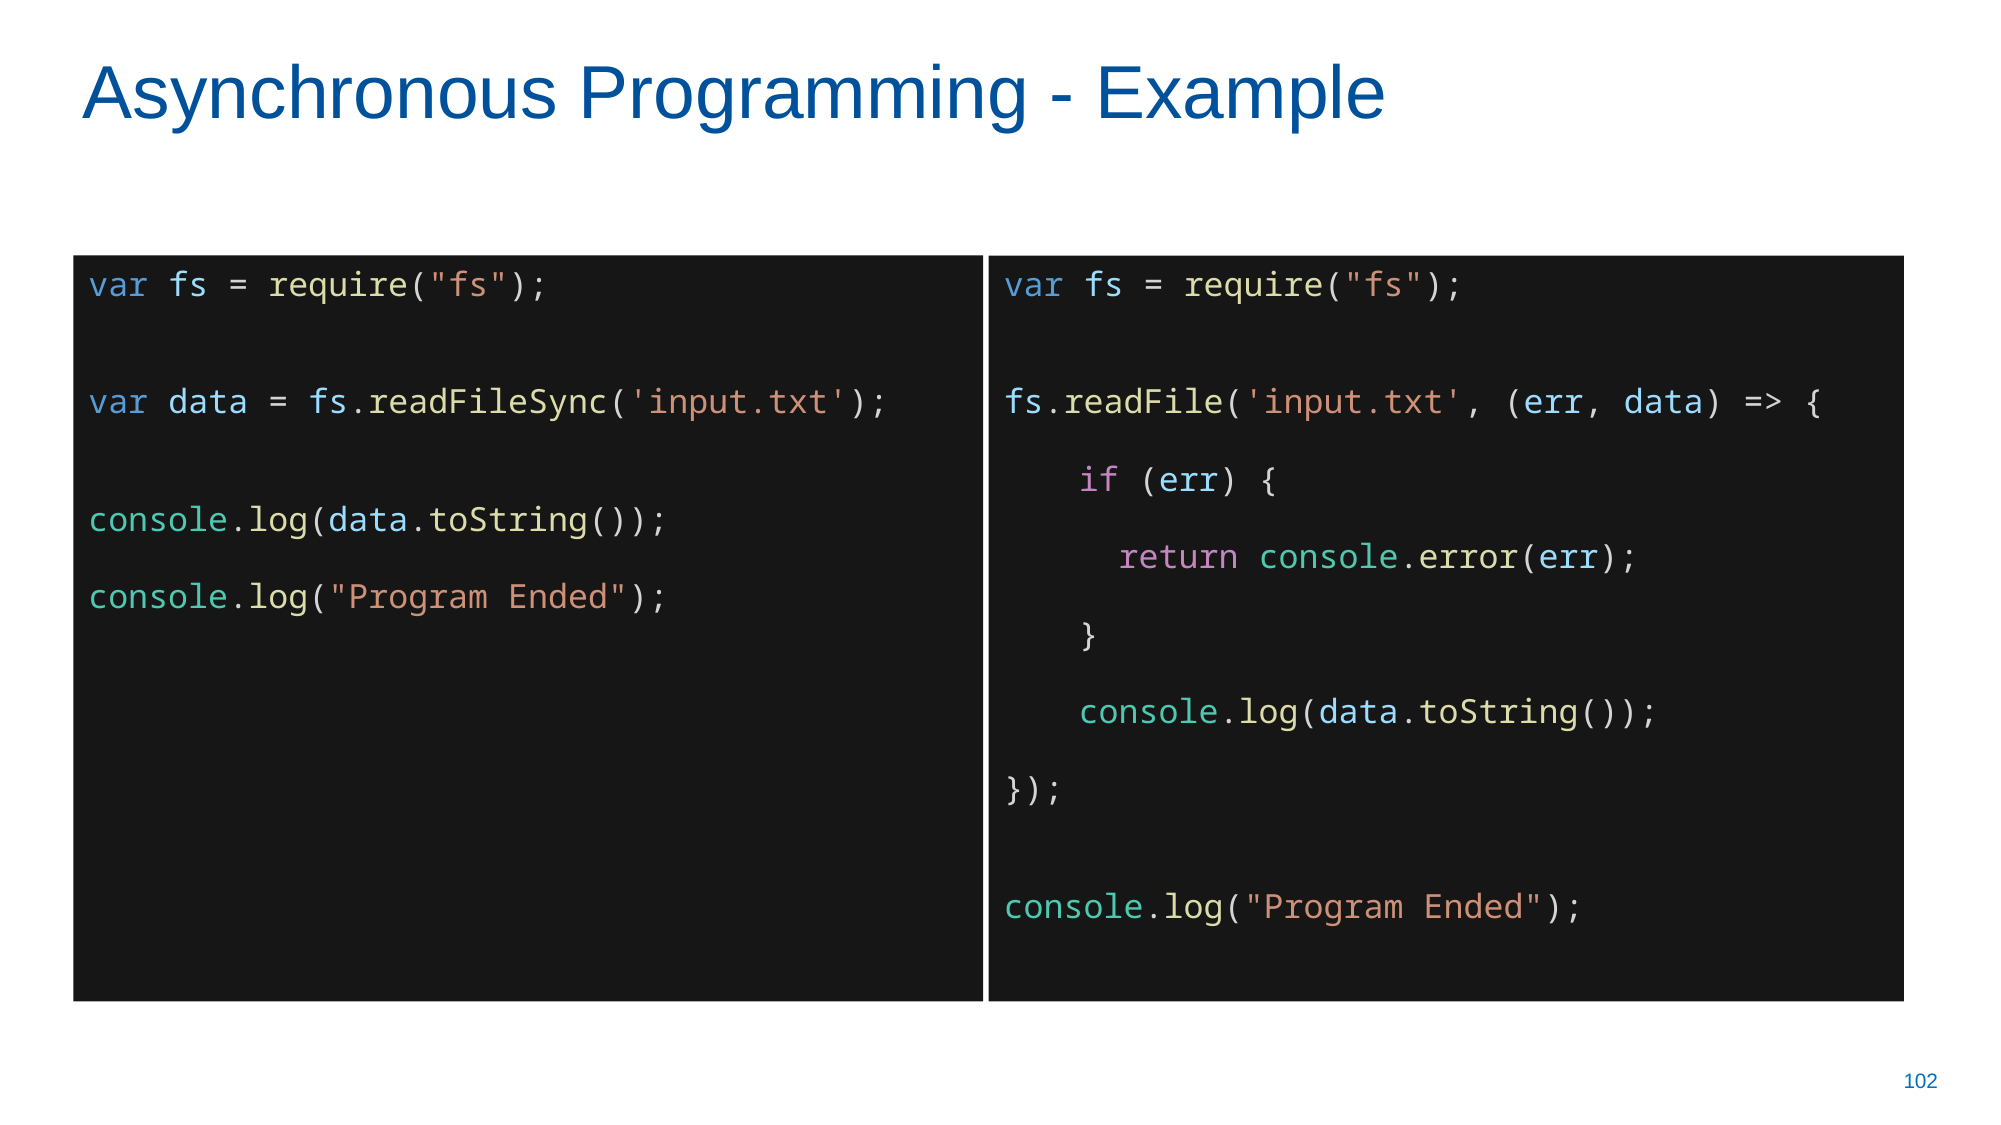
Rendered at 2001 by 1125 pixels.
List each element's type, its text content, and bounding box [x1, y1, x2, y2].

list var fs = require("fs"); fs.readFile('input.txt', (err, data) => { if (err) { return console.error(err); } console.log(data.toString()); }); console.log("Program Ended"); [988, 255, 1904, 1002]
text_box var fs = require("fs"); var data = fs.readFileSync('input.txt'); console.log(data.toString()); console.log("Program Ended"); [73, 255, 984, 1002]
title Asynchronous Programming - Example [67, 0, 1565, 142]
